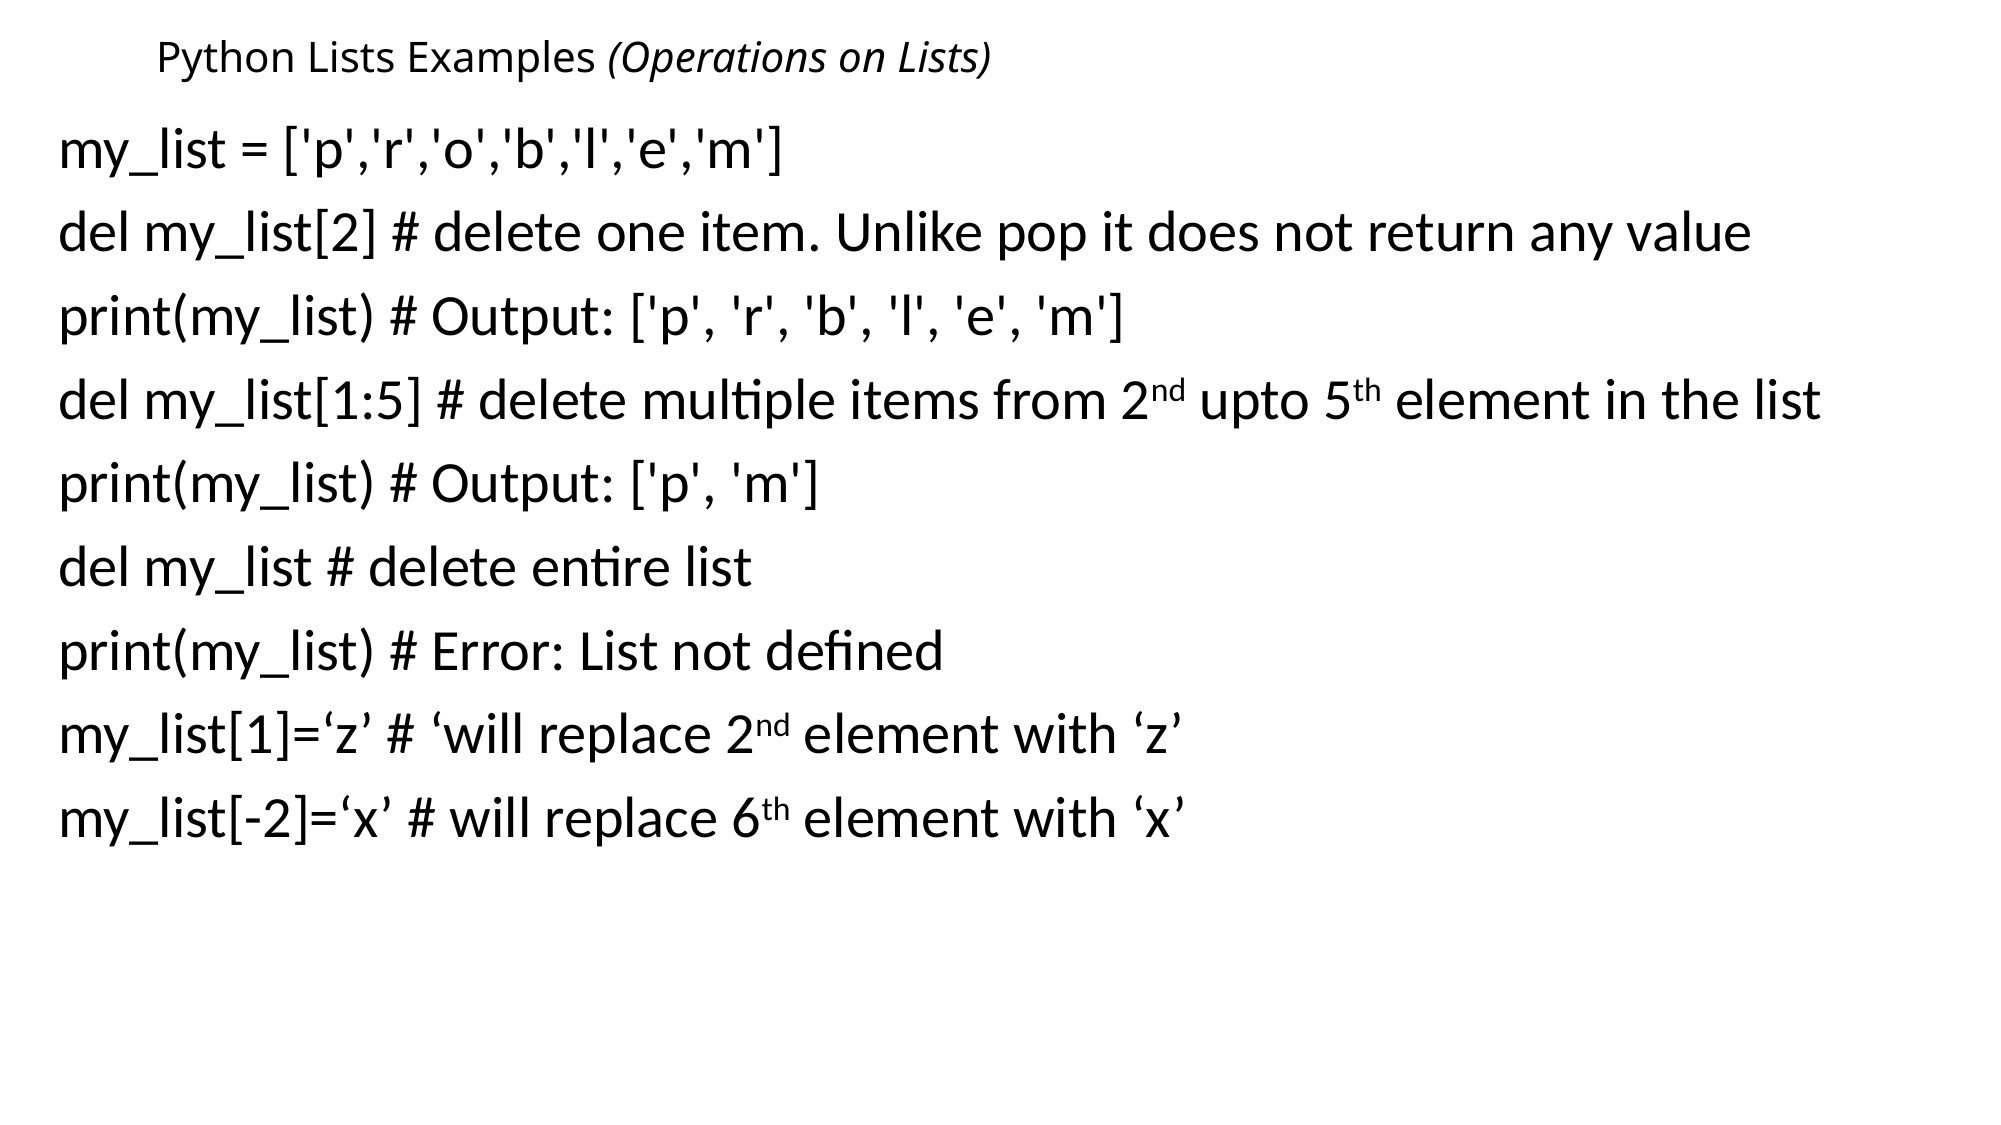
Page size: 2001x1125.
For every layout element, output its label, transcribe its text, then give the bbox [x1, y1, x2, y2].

list my_list = ['p','r','o','b','l','e','m'] del my_list[2] # delete one item. Unlike pop it does not return any value print(my_list) # Output: ['p', 'r', 'b', 'l', 'e', 'm'] del my_list[1:5] # delete multiple items from 2nd upto 5th element in the list print(my_list) # Output: ['p', 'm'] del my_list # delete entire list print(my_list) # Error: List not defined my_list[1]=‘z’ # ‘will replace 2nd element with ‘z’ my_list[-2]=‘x’ # will replace 6th element with ‘x’ [43, 110, 1919, 1068]
title Python Lists Examples (Operations on Lists) [140, 28, 1792, 90]
